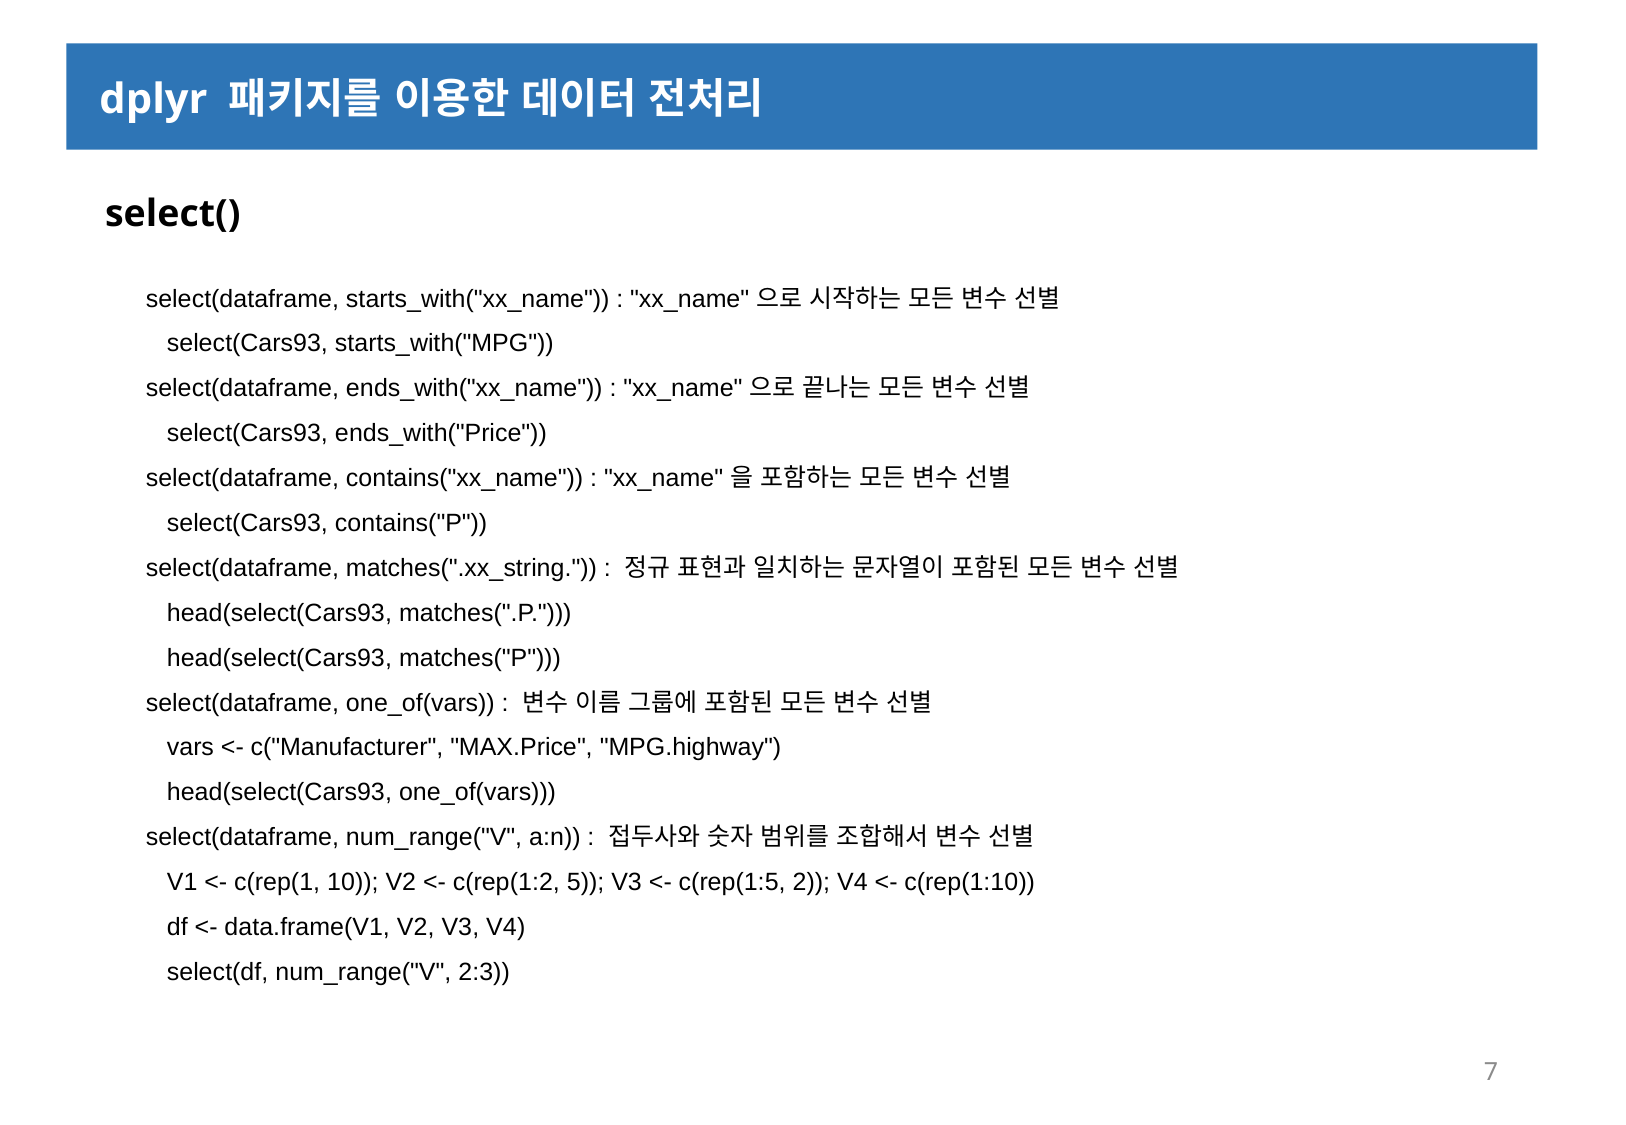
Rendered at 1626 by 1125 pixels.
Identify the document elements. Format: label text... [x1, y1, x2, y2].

text_box select(dataframe, starts_with("xx_name")) : "xx_name"으로 시작하는 모든 변수 선별 select(Cars93, starts_with("MPG")) select(dataframe, ends_with("xx_name")) : "xx_name"으로 끝나는 모든 변수 선별 select(Cars93, ends_with("Price")) select(dataframe, contains("xx_name")) : "xx_name"을 포함하는 모든 변수 선별 select(Cars93, contains("P")) select(dataframe, matches(".xx_string.")) : 정규 표현과 일치하는 문자열이 포함된 모든 변수 선별 head(select(Cars93, matches(".P."))) head(select(Cars93, matches("P"))) select(dataframe, one_of(vars)) : 변수 이름 그룹에 포함된 모든 변수 선별 vars <- c("Manufacturer", "MAX.Price", "MPG.highway") head(select(Cars93, one_of(vars))) select(dataframe, num_range("V", a:n)) : 접두사와 숫자 범위를 조합해서 변수 선별 V1 <- c(rep(1, 10)); V2 <- c(rep(1:2, 5)); V3 <- c(rep(1:5, 2)); V4 <- c(rep(1:10)) df <- data.frame(V1, V2, V3, V4) select(df, num_range("V", 2:3)) [131, 259, 1473, 993]
text_box [79, 68, 1570, 149]
text_box select() [80, 181, 1203, 242]
slide_number 7 [1147, 1042, 1514, 1103]
text_box dplyr 패키지를 이용한 데이터 전처리 [65, 42, 1538, 151]
